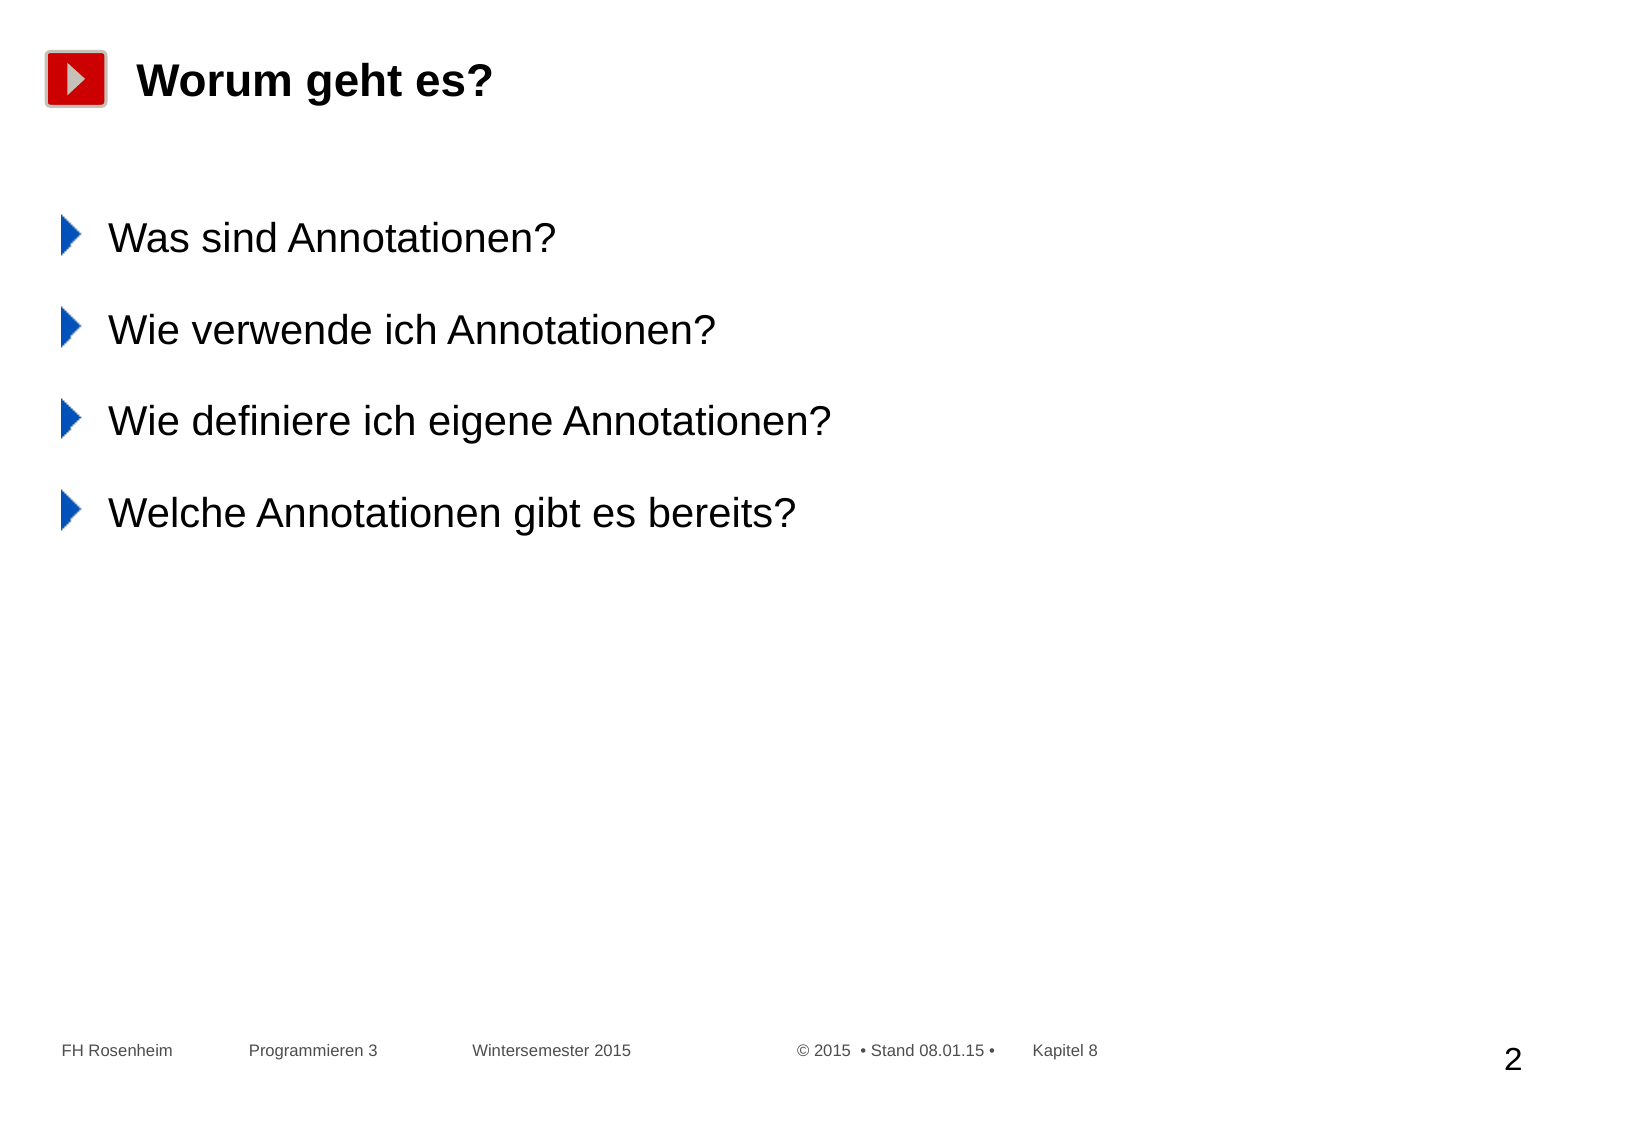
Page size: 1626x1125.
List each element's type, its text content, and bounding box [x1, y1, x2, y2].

title Worum geht es? [120, 42, 1060, 114]
picture [61, 488, 86, 533]
picture [61, 305, 86, 350]
picture [61, 397, 86, 441]
list Was sind Annotationen? Wie verwende ich Annotationen? Wie definiere ich eigene Annotationen? Welche Annotationen gibt es bereits? [45, 202, 1592, 980]
picture [61, 213, 86, 258]
footer FH Rosenheim Programmieren 3 Wintersemester 2015 © 2015 • Stand 08.01.15 • Kapitel 8 [46, 1032, 1587, 1068]
